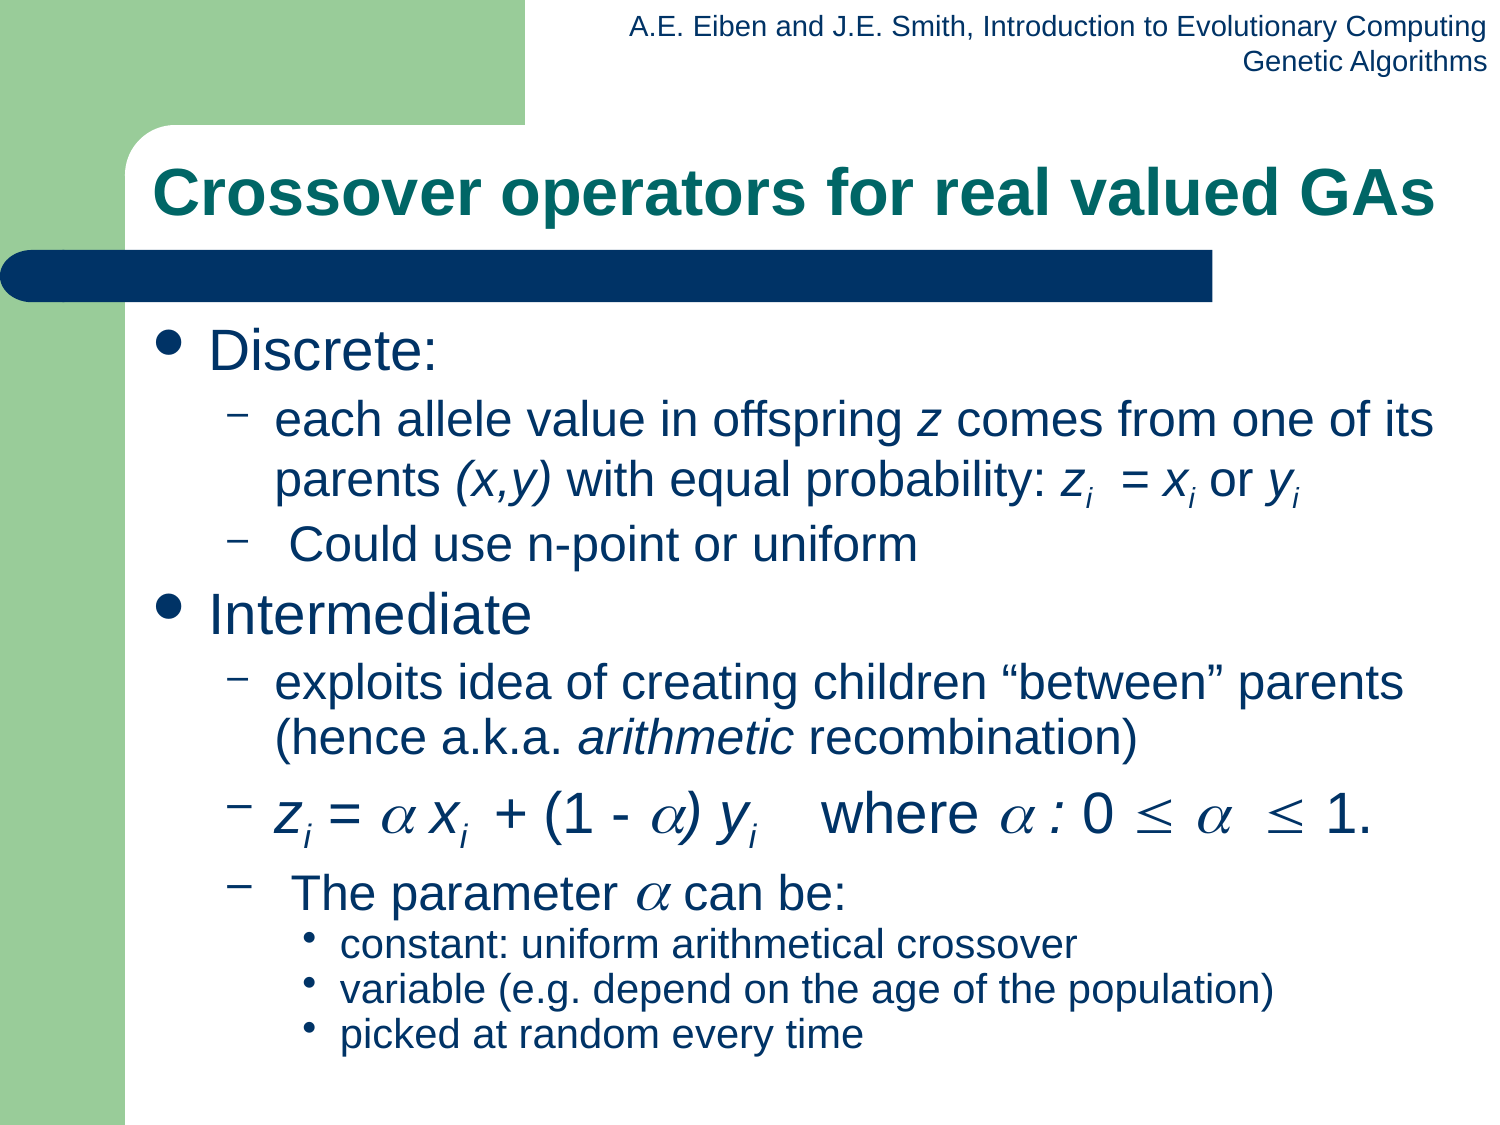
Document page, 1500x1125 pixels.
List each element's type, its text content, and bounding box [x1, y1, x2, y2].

title Crossover operators for real valued GAs [137, 124, 1500, 238]
list Discrete: each allele value in offspring z comes from one of its parents (x,y) with equal probability: zi = xi or yi Could use n-point or uniform Intermediate exploits idea of creating children “between” parents (hence a.k.a. arithmetic recombination) zi =  xi + (1 - ) yi where  : 0    1. The parameter  can be: constant: uniform arithmetical crossover variable (e.g. depend on the age of the population) picked at random every time [137, 312, 1463, 1063]
